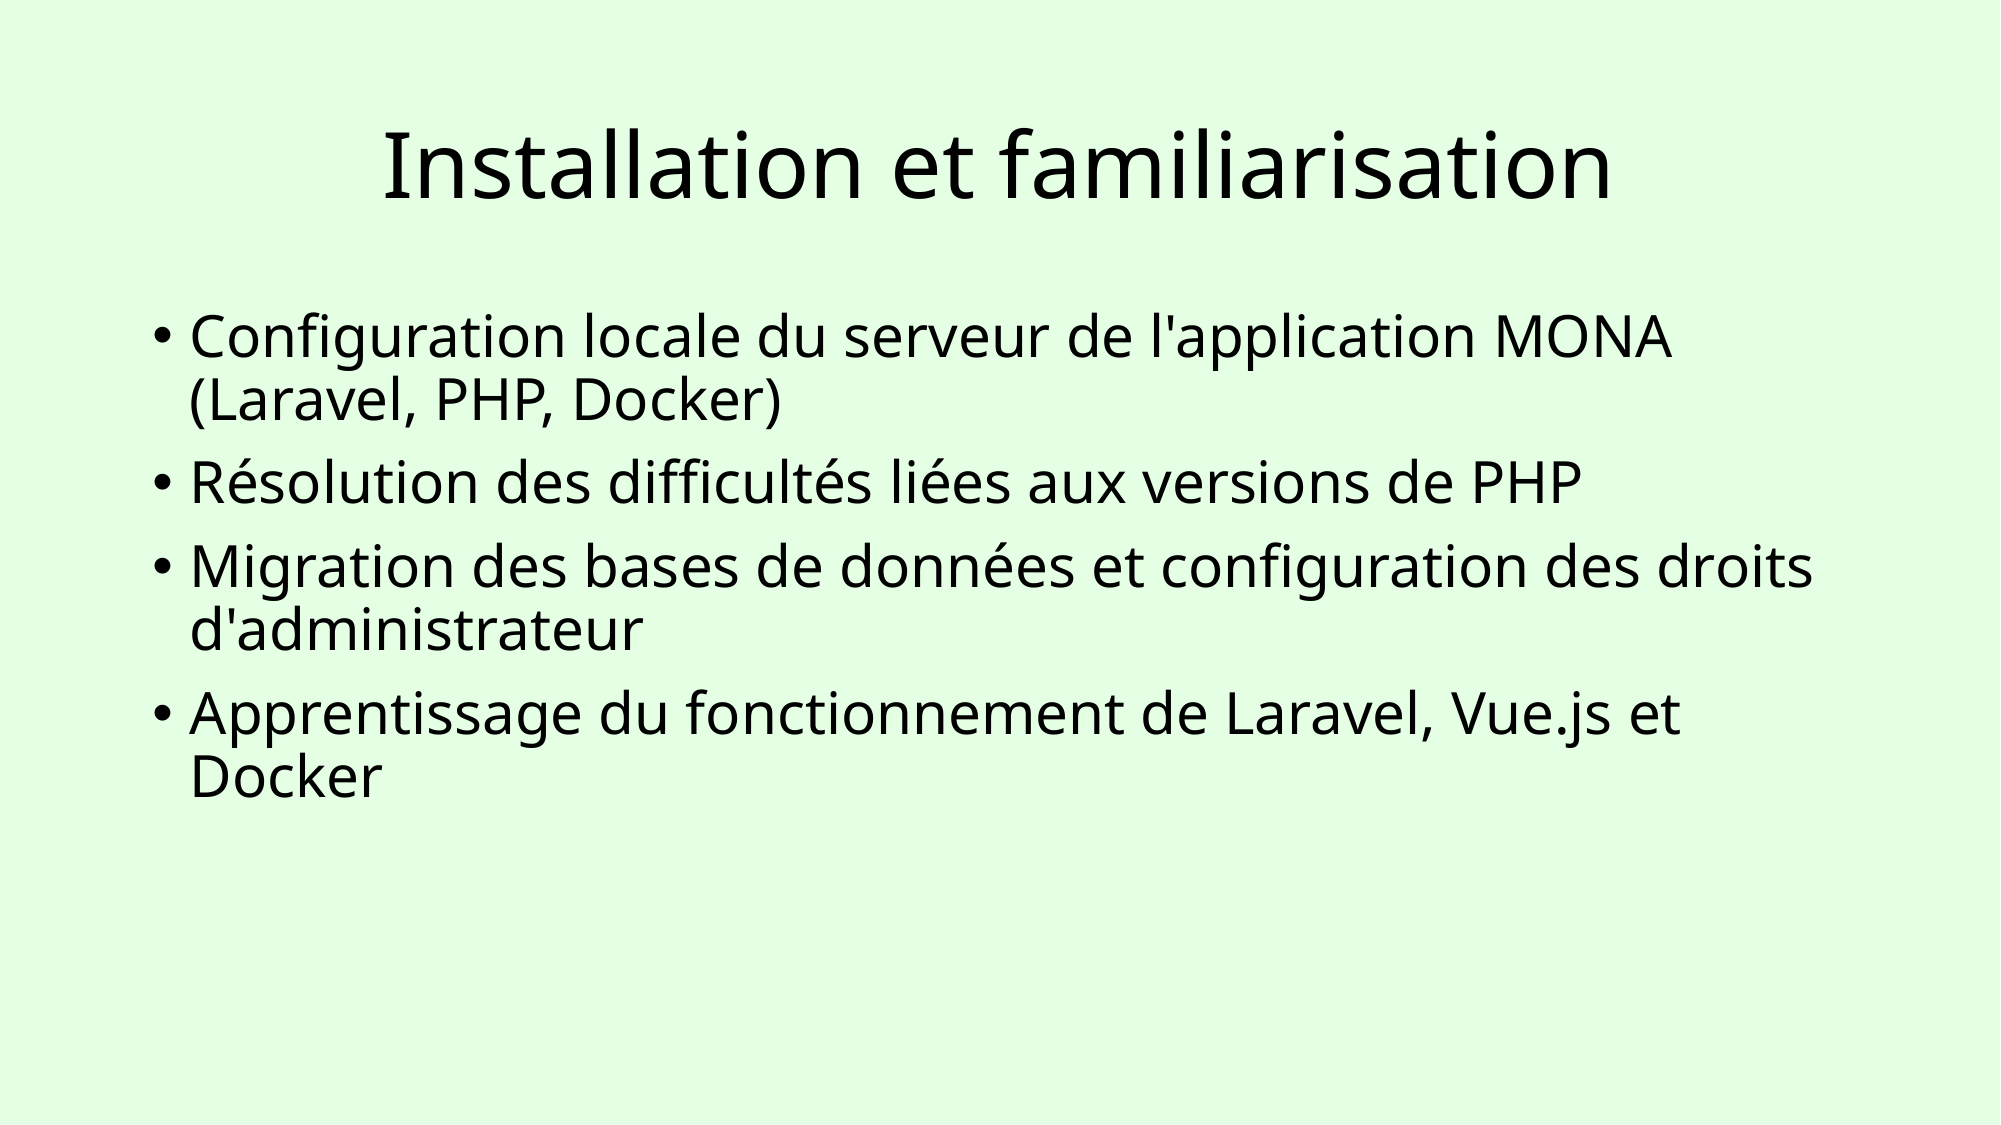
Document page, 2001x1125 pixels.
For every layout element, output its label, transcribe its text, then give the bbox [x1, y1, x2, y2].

list Configuration locale du serveur de l'application MONA (Laravel, PHP, Docker) Résolution des difficultés liées aux versions de PHP Migration des bases de données et configuration des droits d'administrateur Apprentissage du fonctionnement de Laravel, Vue.js et Docker [137, 299, 1863, 1014]
title Installation et familiarisation [137, 59, 1863, 278]
